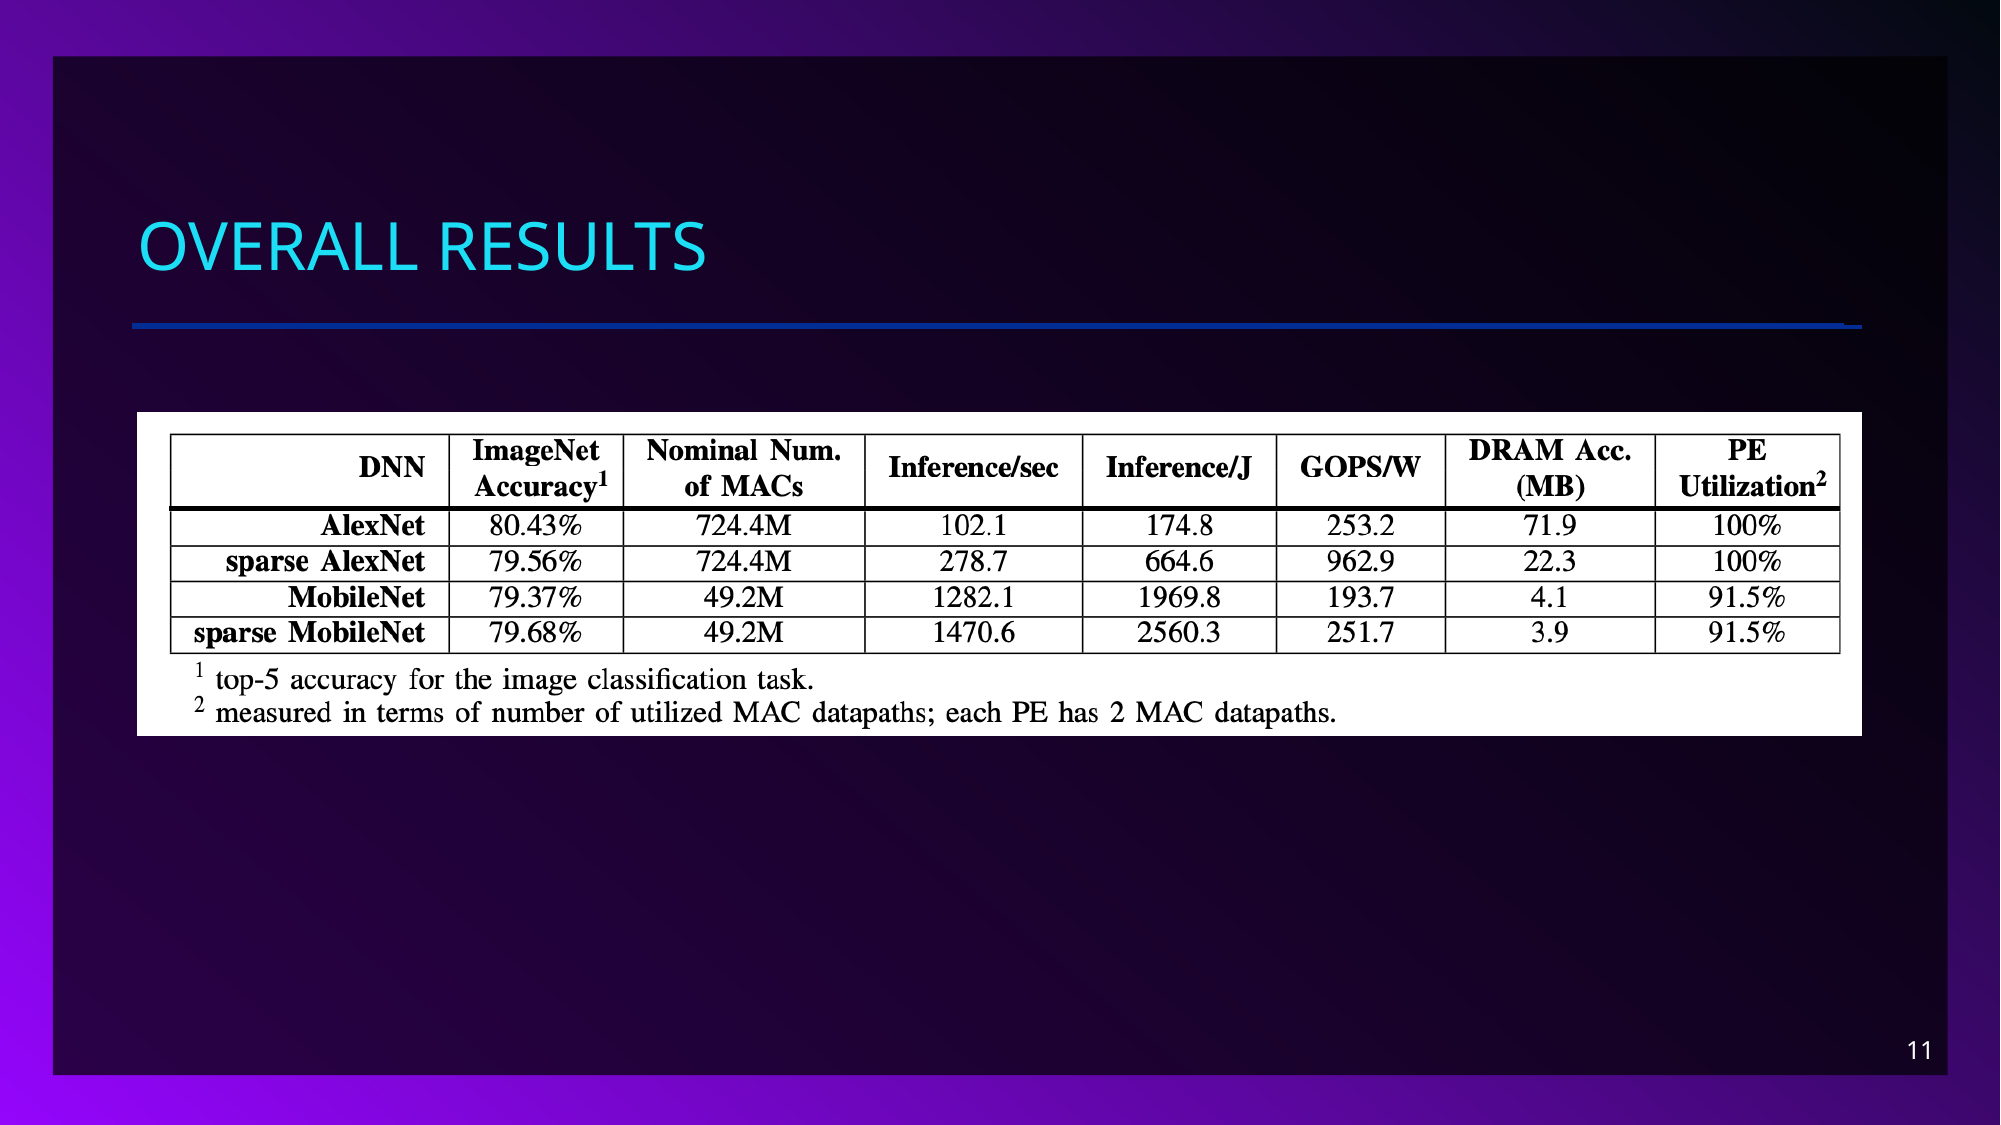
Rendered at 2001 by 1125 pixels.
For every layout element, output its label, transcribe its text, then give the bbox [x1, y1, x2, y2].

slide_number 11 [1499, 1021, 1950, 1082]
picture [137, 412, 1862, 736]
title Overall results [137, 105, 1862, 293]
